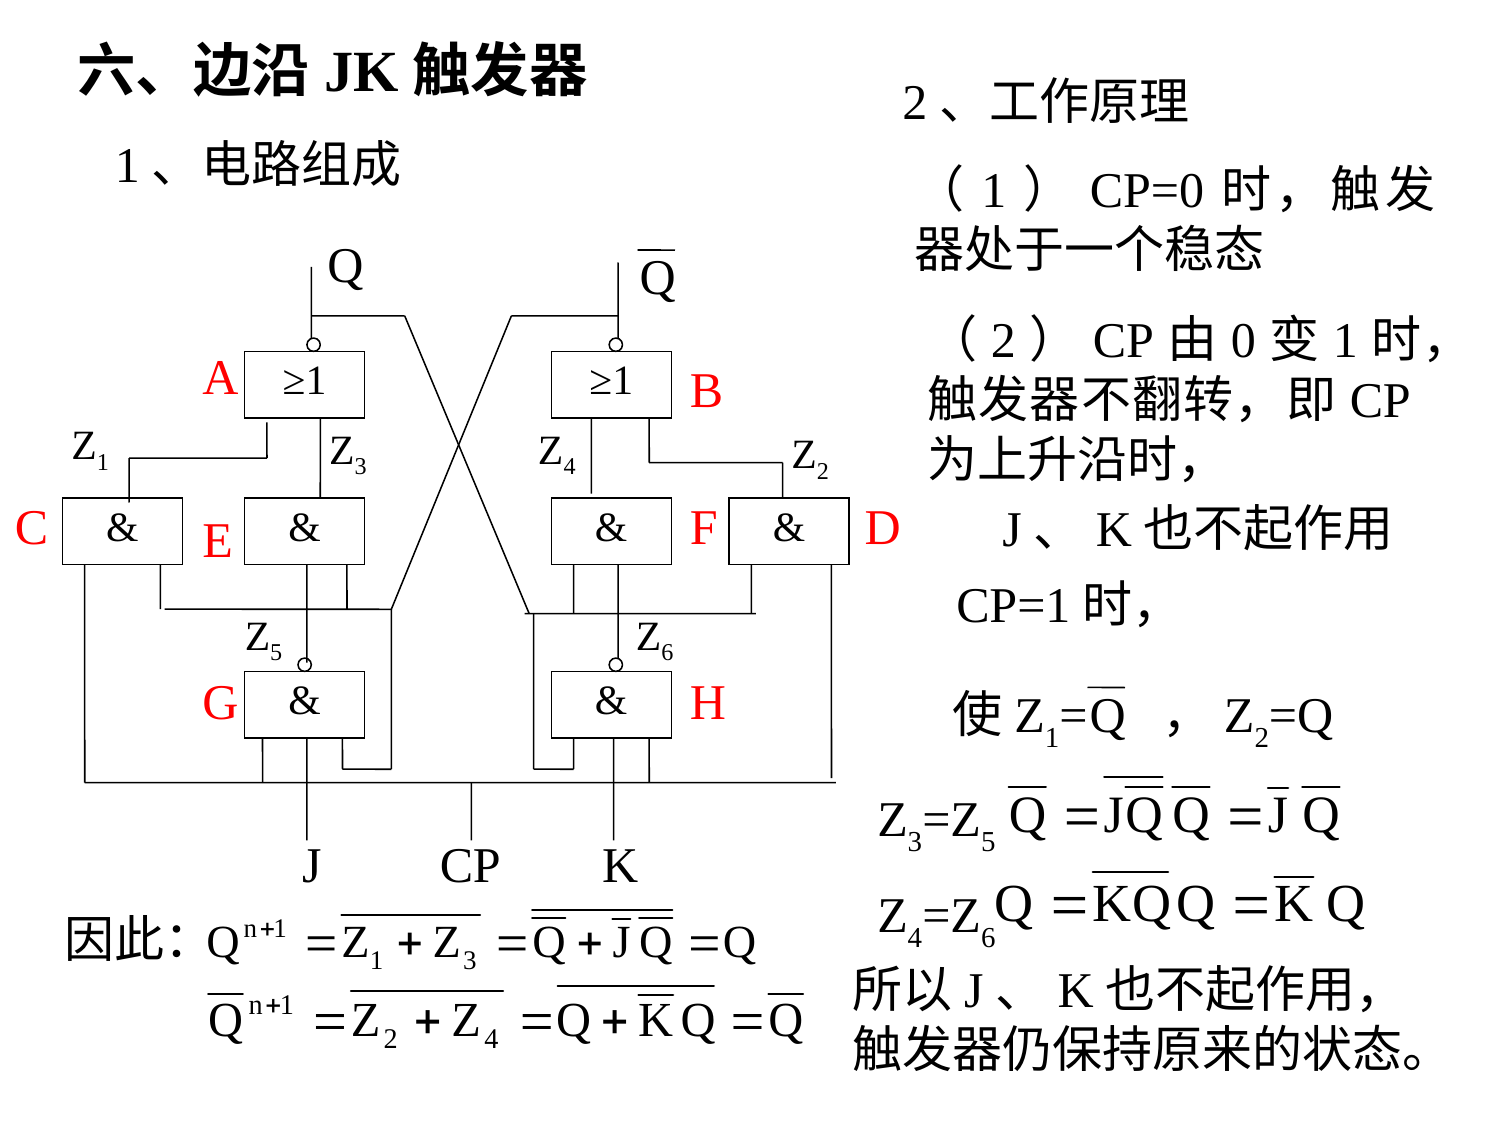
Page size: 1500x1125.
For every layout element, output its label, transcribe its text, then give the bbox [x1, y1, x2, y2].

text_box 因此： [50, 909, 194, 975]
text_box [199, 974, 813, 1057]
text_box 六、边沿JK触发器 [62, 24, 663, 111]
text_box （2）CP由0变1时，触发器不翻转，即CP为上升沿时， [916, 299, 1438, 495]
text_box CP=1时， [941, 564, 1350, 640]
text_box 1、电路组成 [99, 124, 575, 200]
text_box J、K也不起作用 [987, 489, 1488, 564]
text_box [0, 224, 913, 901]
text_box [199, 909, 763, 974]
text_box （1）CP=0时，触发器处于一个稳态 [900, 149, 1450, 370]
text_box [937, 674, 1413, 751]
text_box 所以J、K也不起作用，触发器仍保持原来的状态。 [837, 949, 1450, 1125]
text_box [862, 766, 1438, 945]
text_box 2、工作原理 [887, 62, 1363, 138]
